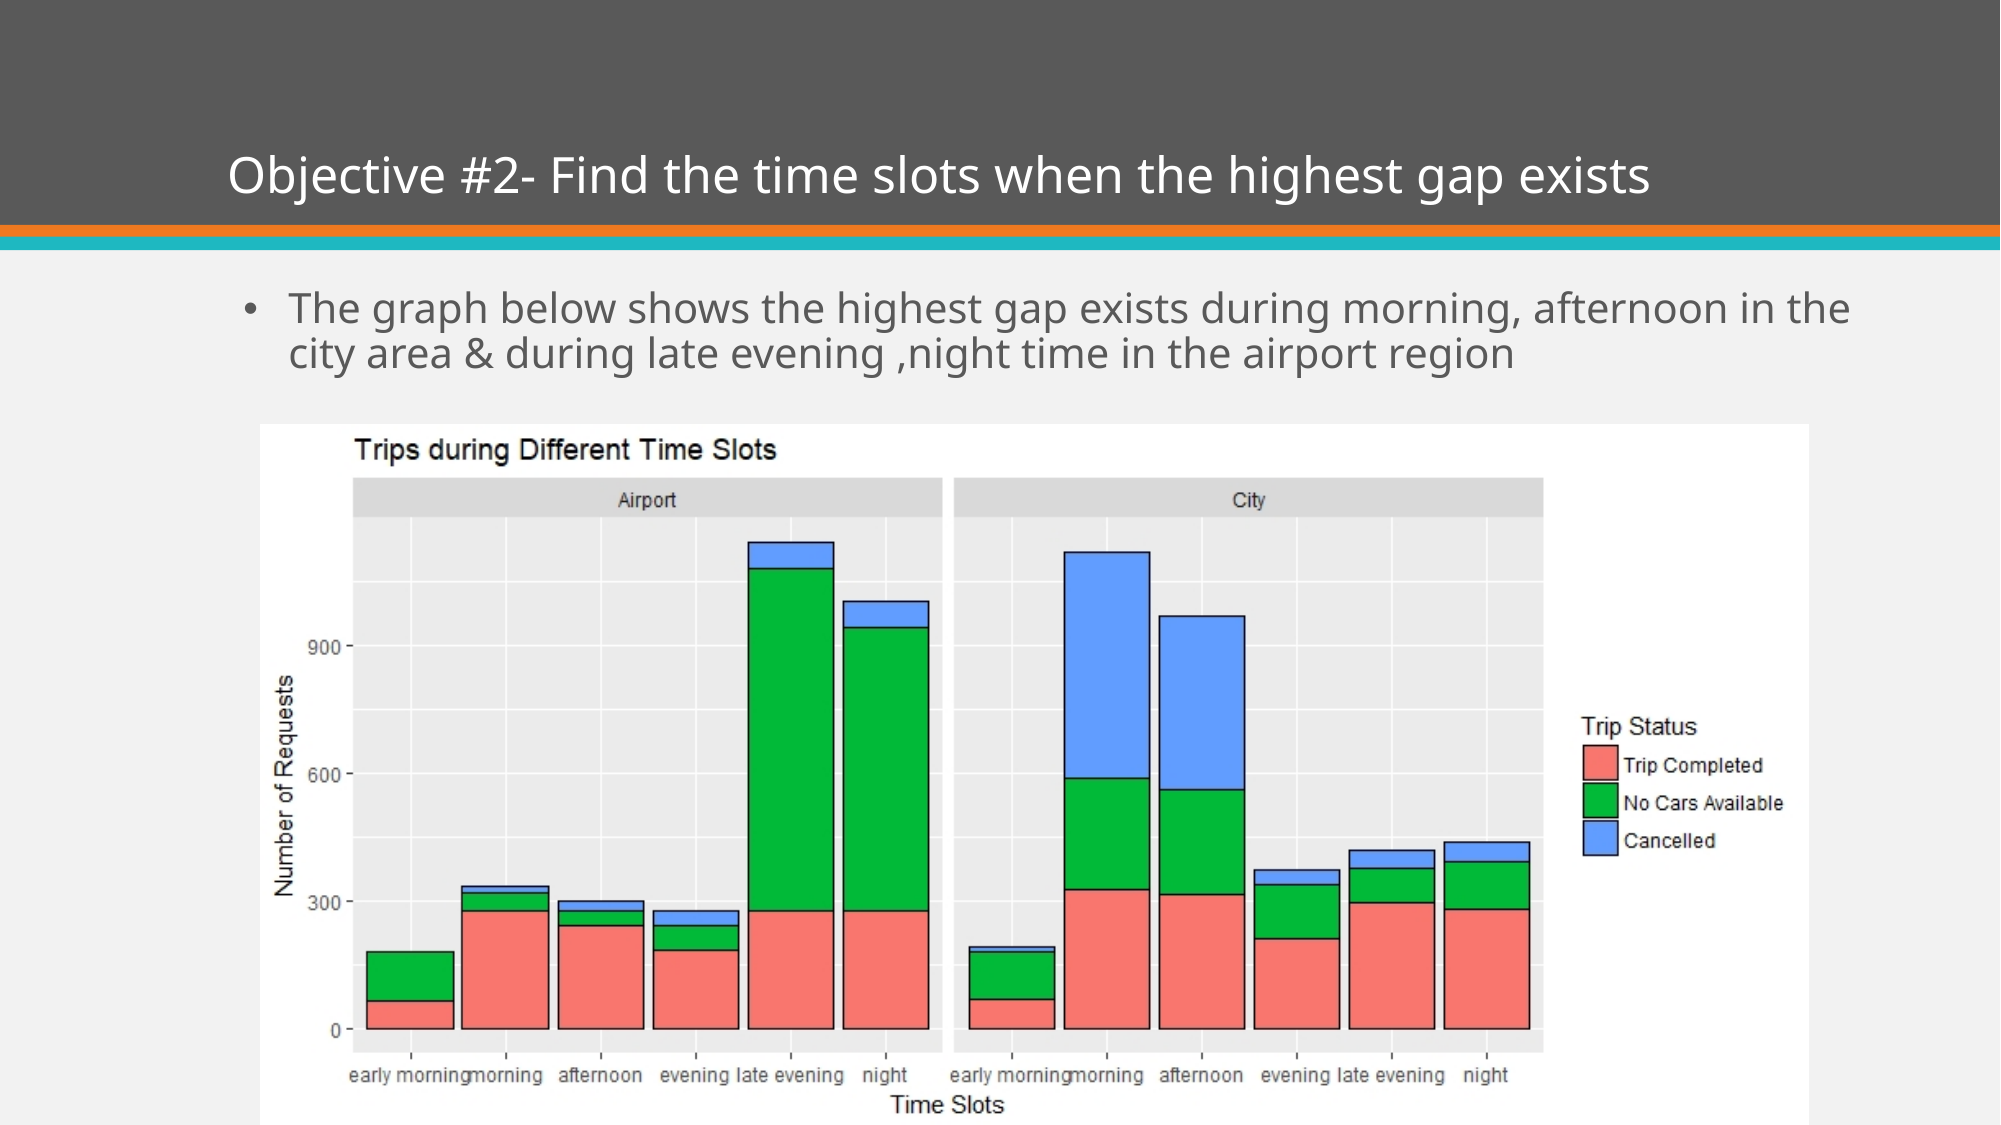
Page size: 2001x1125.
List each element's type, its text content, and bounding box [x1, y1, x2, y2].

picture [260, 424, 1809, 1125]
list The graph below shows the highest gap exists during morning, afternoon in the city area & during late evening ,night time in the airport region [228, 280, 1892, 1013]
title Objective #2- Find the time slots when the highest gap exists [212, 41, 1788, 212]
